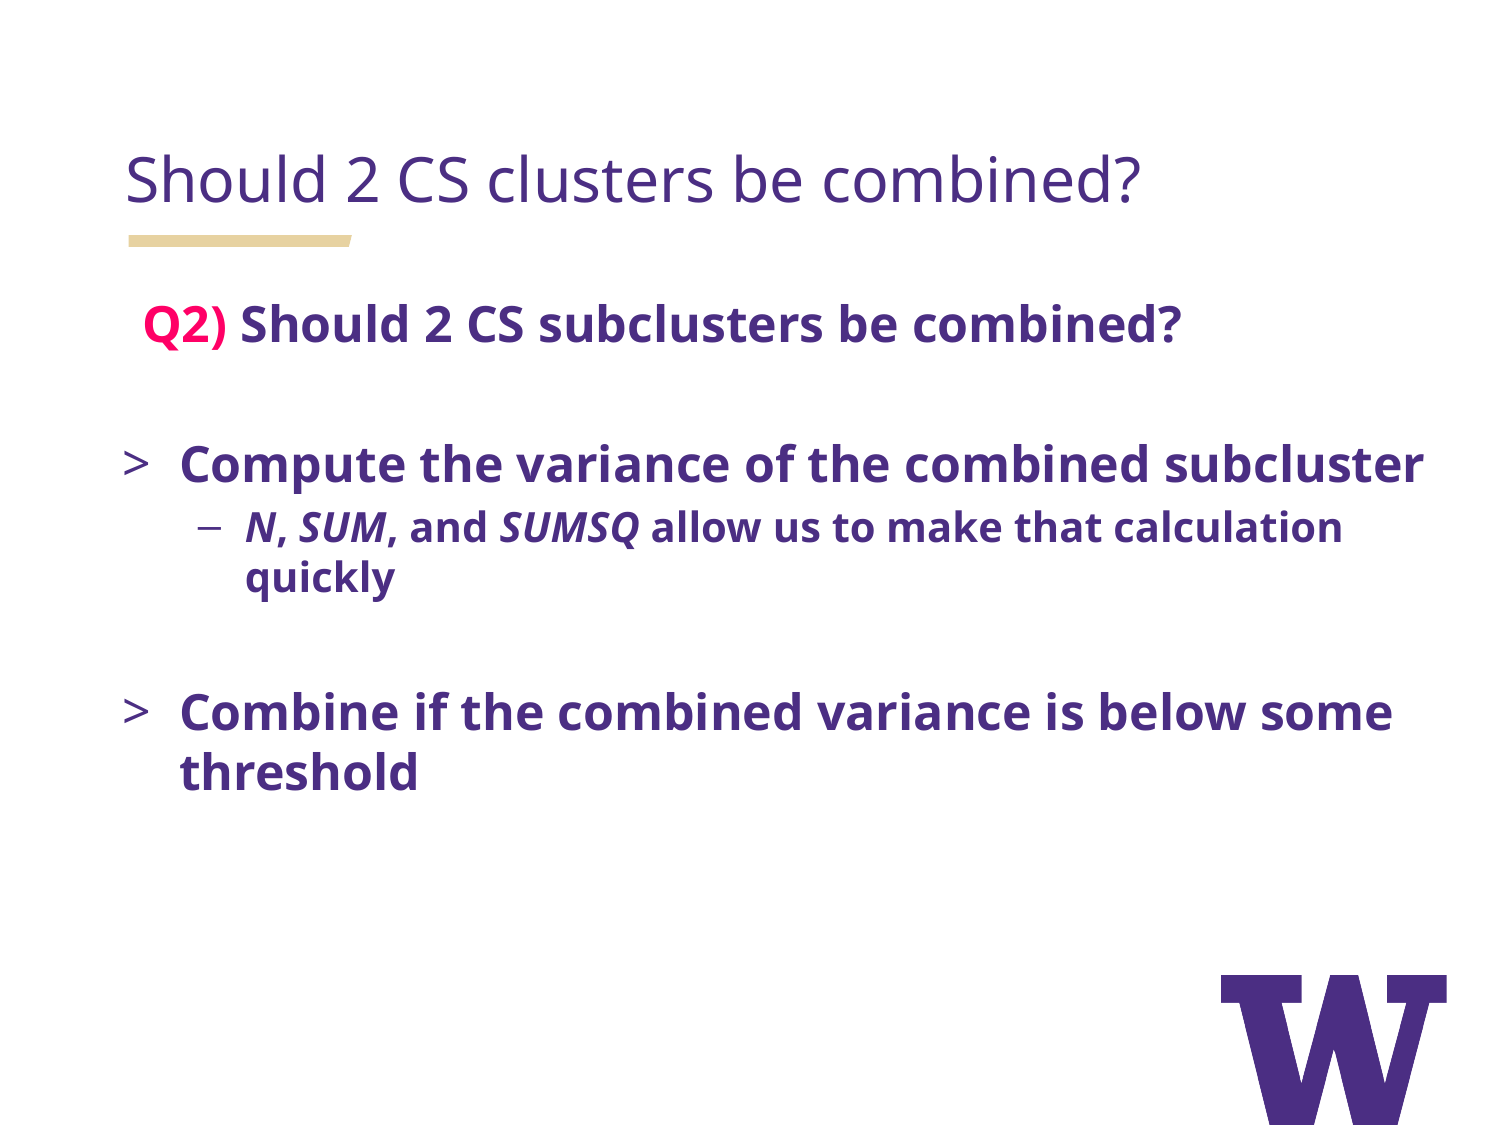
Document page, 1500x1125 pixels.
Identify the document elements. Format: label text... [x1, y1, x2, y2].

list Should 2 CS clusters be combined? [110, 60, 1453, 224]
picture [128, 235, 352, 247]
list Q2) Should 2 CS subclusters be combined? Compute the variance of the combined subcluster N, SUM, and SUMSQ allow us to make that calculation quickly Combine if the combined variance is below some threshold [108, 284, 1453, 944]
picture [1221, 975, 1447, 1125]
